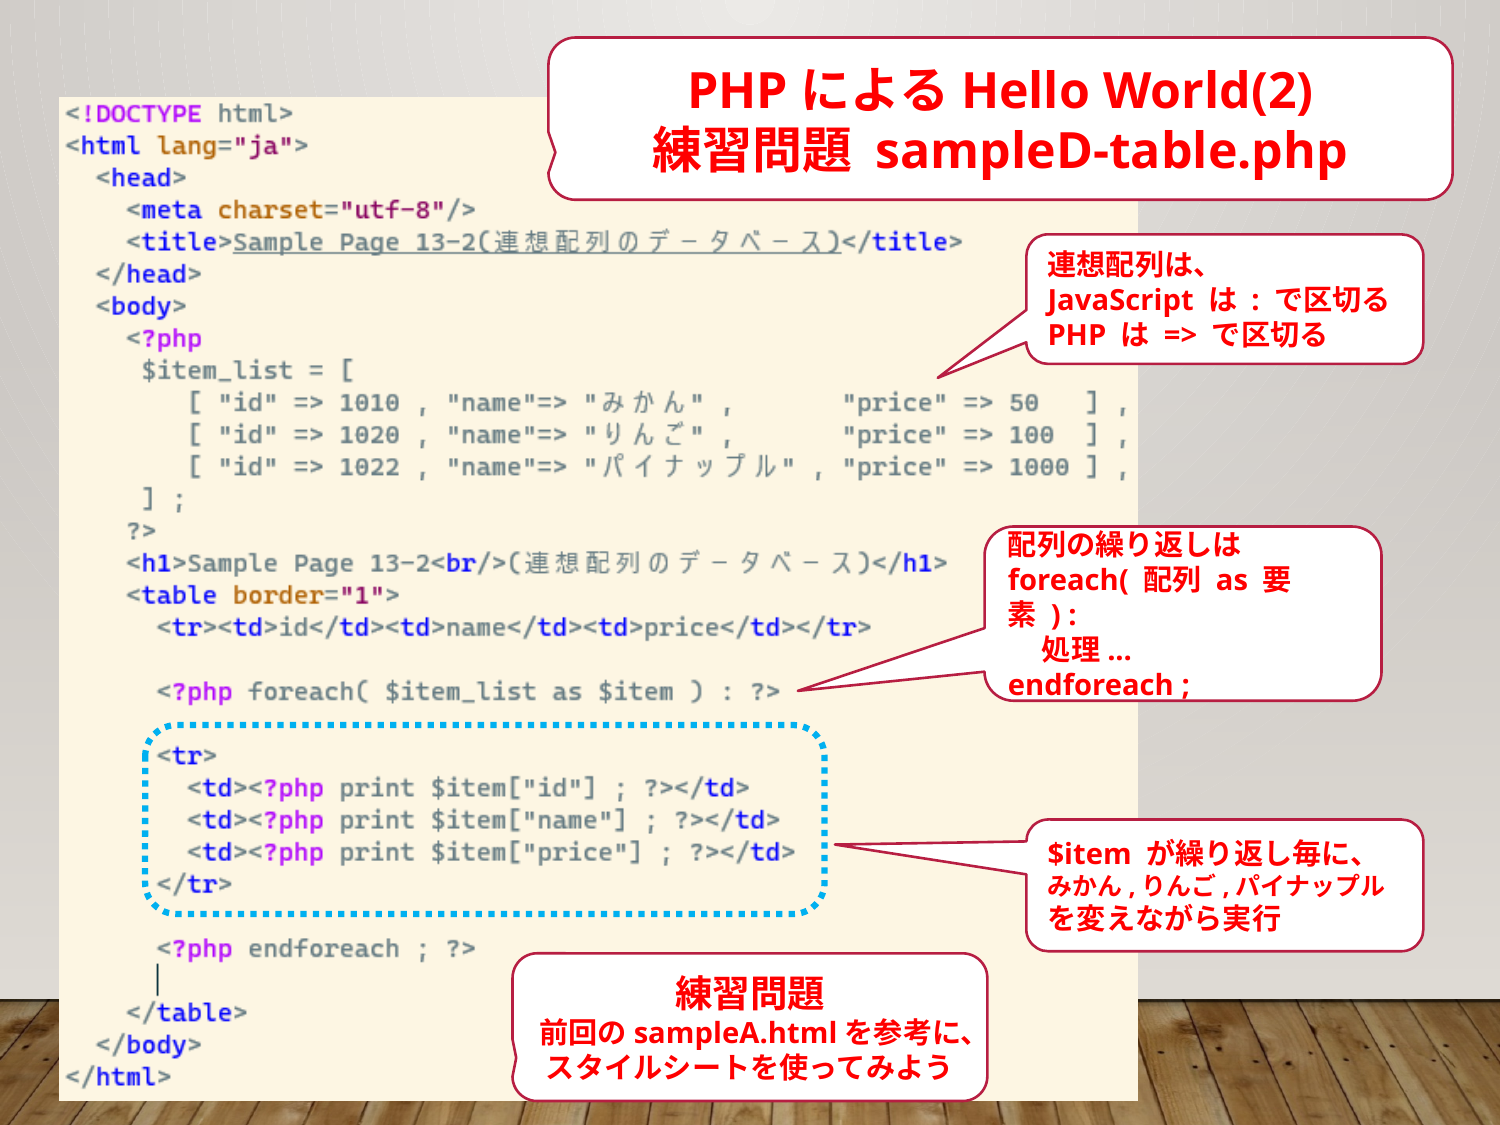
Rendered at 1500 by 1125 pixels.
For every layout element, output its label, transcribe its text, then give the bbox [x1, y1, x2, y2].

picture [0, 97, 1500, 1125]
text_box PHPによるHello World(2) 練習問題 sampleD-table.php [547, 36, 1454, 202]
text_box 連想配列は、 JavaScript は : で区切る PHP は => で区切る [1139, 233, 1425, 366]
text_box $item が繰り返し毎に、 みかん,りんご,パイナップルを変えながら実行 [1139, 818, 1425, 953]
text_box 配列の繰り返しは foreach( 配列 as 要素 ) : 処理... endforeach ; [1139, 525, 1383, 703]
